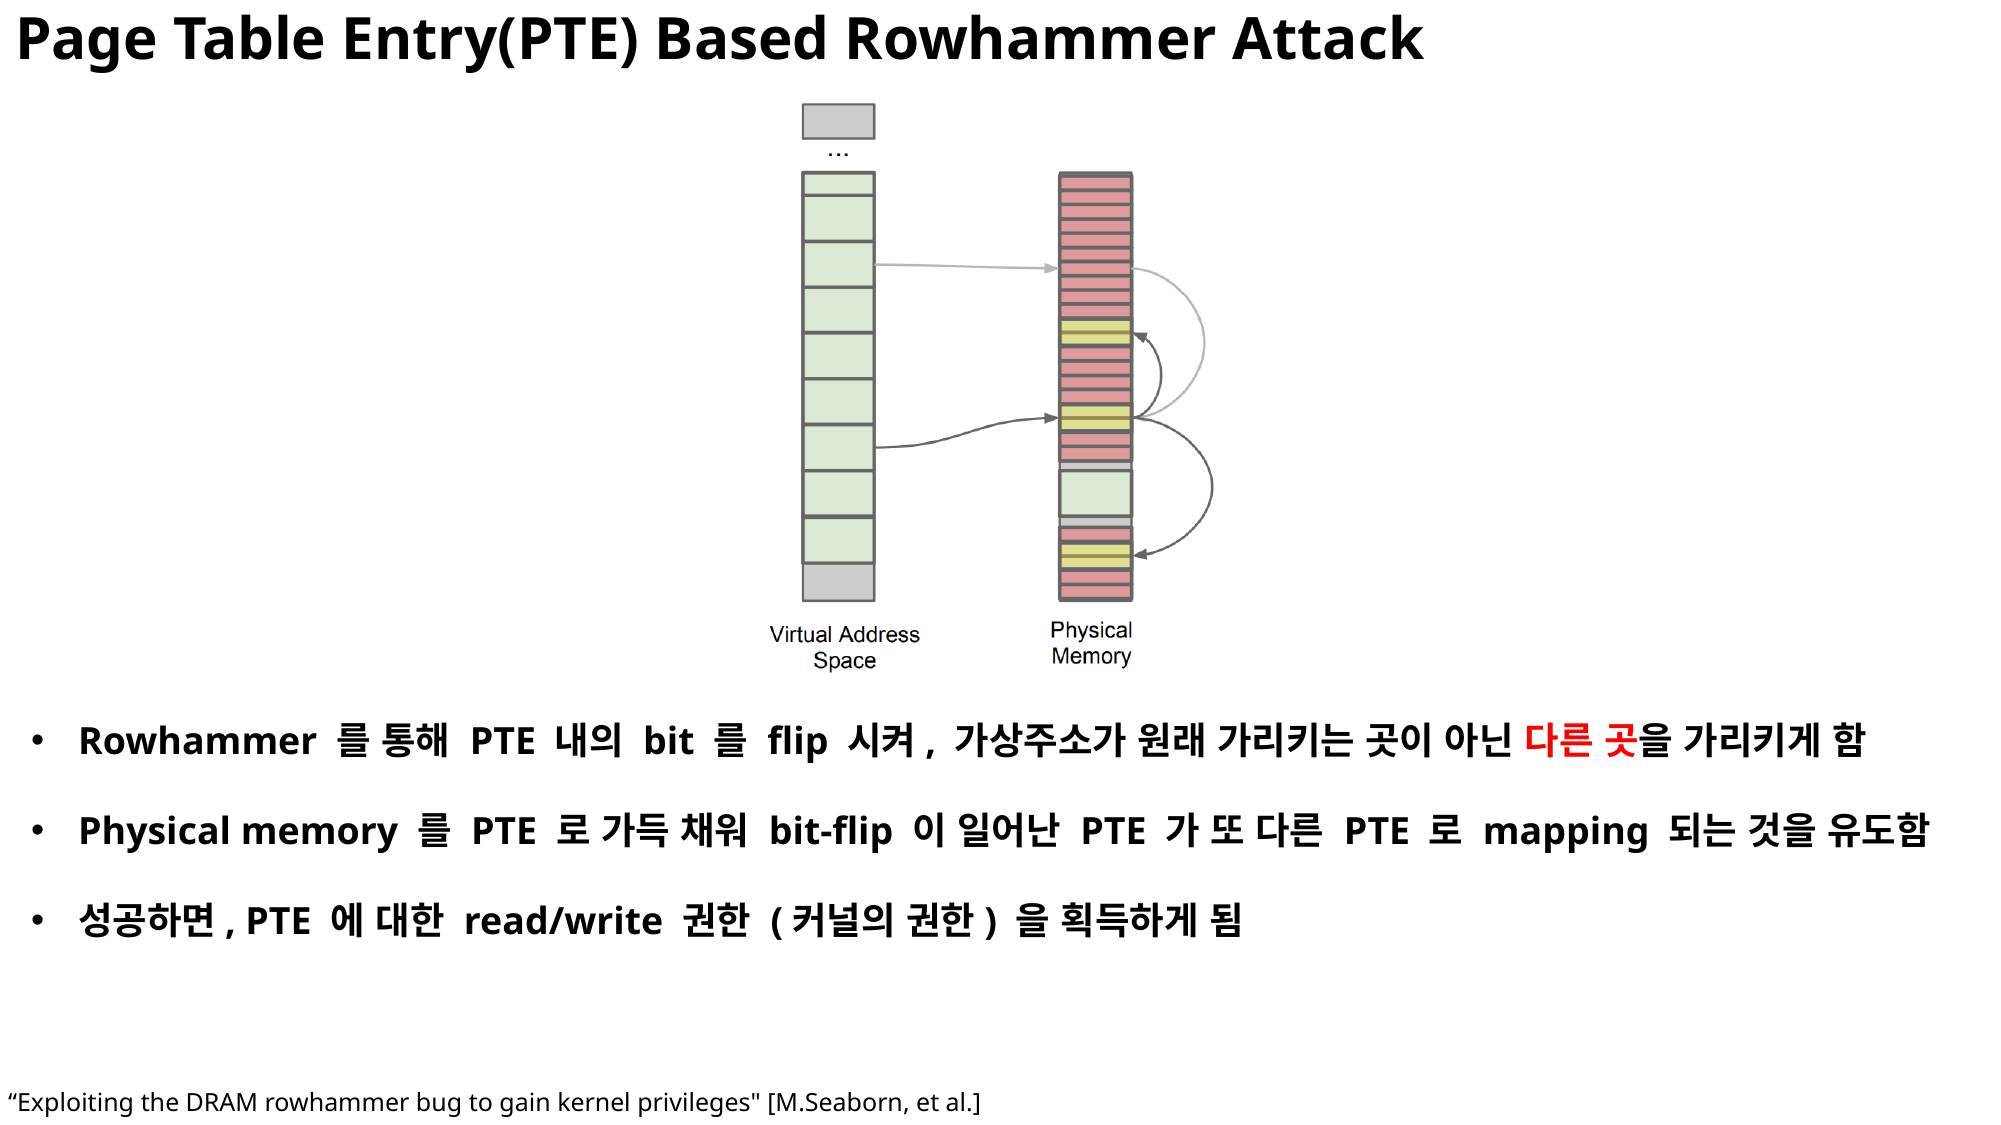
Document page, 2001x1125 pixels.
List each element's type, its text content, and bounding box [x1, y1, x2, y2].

title Page Table Entry(PTE) Based Rowhammer Attack [0, 0, 2000, 83]
text_box “Exploiting the DRAM rowhammer bug to gain kernel privileges" [M.Seaborn, et al.] [0, 1079, 1635, 1125]
picture [767, 81, 1233, 679]
text_box Rowhammer 를 통해 PTE 내의 bit 를 flip 시켜, 가상주소가 원래 가리키는 곳이 아닌 다른 곳을 가리키게 함 Physical memory 를 PTE 로 가득 채워 bit-flip 이 일어난 PTE 가 또 다른 PTE 로 mapping 되는 것을 유도함 성공하면, PTE 에 대한 read/write 권한 (커널의 권한) 을 획득하게 됨 [16, 664, 1984, 950]
